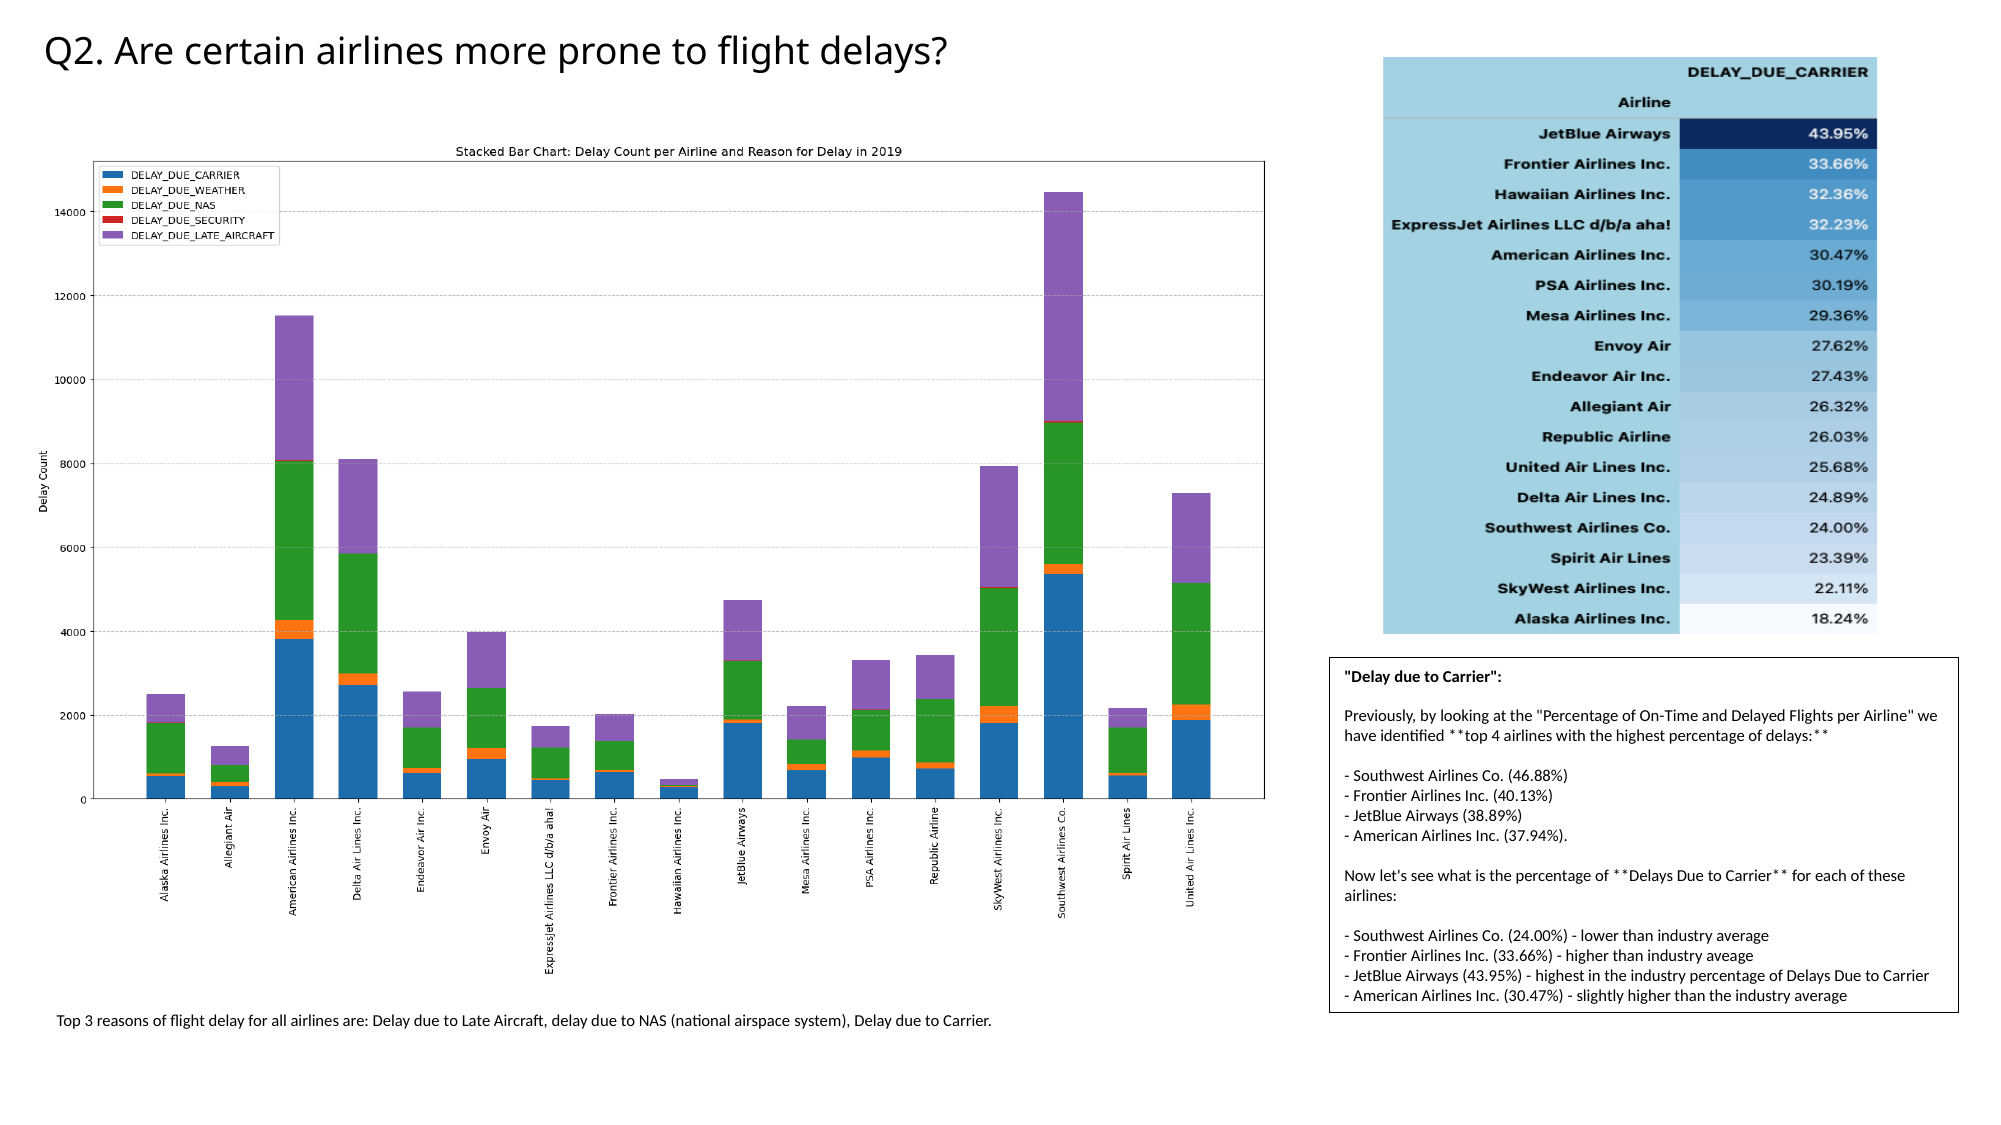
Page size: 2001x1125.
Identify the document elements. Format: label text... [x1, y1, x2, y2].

text_box Top 3 reasons of flight delay for all airlines are: Delay due to Late Aircraft, delay due to NAS (national airspace system), Delay due to Carrier. [41, 1001, 1139, 1037]
picture [36, 141, 1282, 978]
text_box "Delay due to Carrier": Previously, by looking at the "Percentage of On-Time and Delayed Flights per Airline" we have identified **top 4 airlines with the highest percentage of delays:** - Southwest Airlines Co. (46.88%) - Frontier Airlines Inc. (40.13%) - JetBlue Airways (38.89%) - American Airlines Inc. (37.94%). Now let's see what is the percentage of **Delays Due to Carrier** for each of these airlines: - Southwest Airlines Co. (24.00%) - lower than industry average - Frontier Airlines Inc. (33.66%) - higher than industry aveage - JetBlue Airways (43.95%) - highest in the industry percentage of Delays Due to Carrier - American Airlines Inc. (30.47%) - slightly higher than the industry average [1329, 657, 1959, 1013]
title Q2. Are certain airlines more prone to flight delays? [28, 19, 1463, 86]
picture [1382, 57, 1881, 636]
